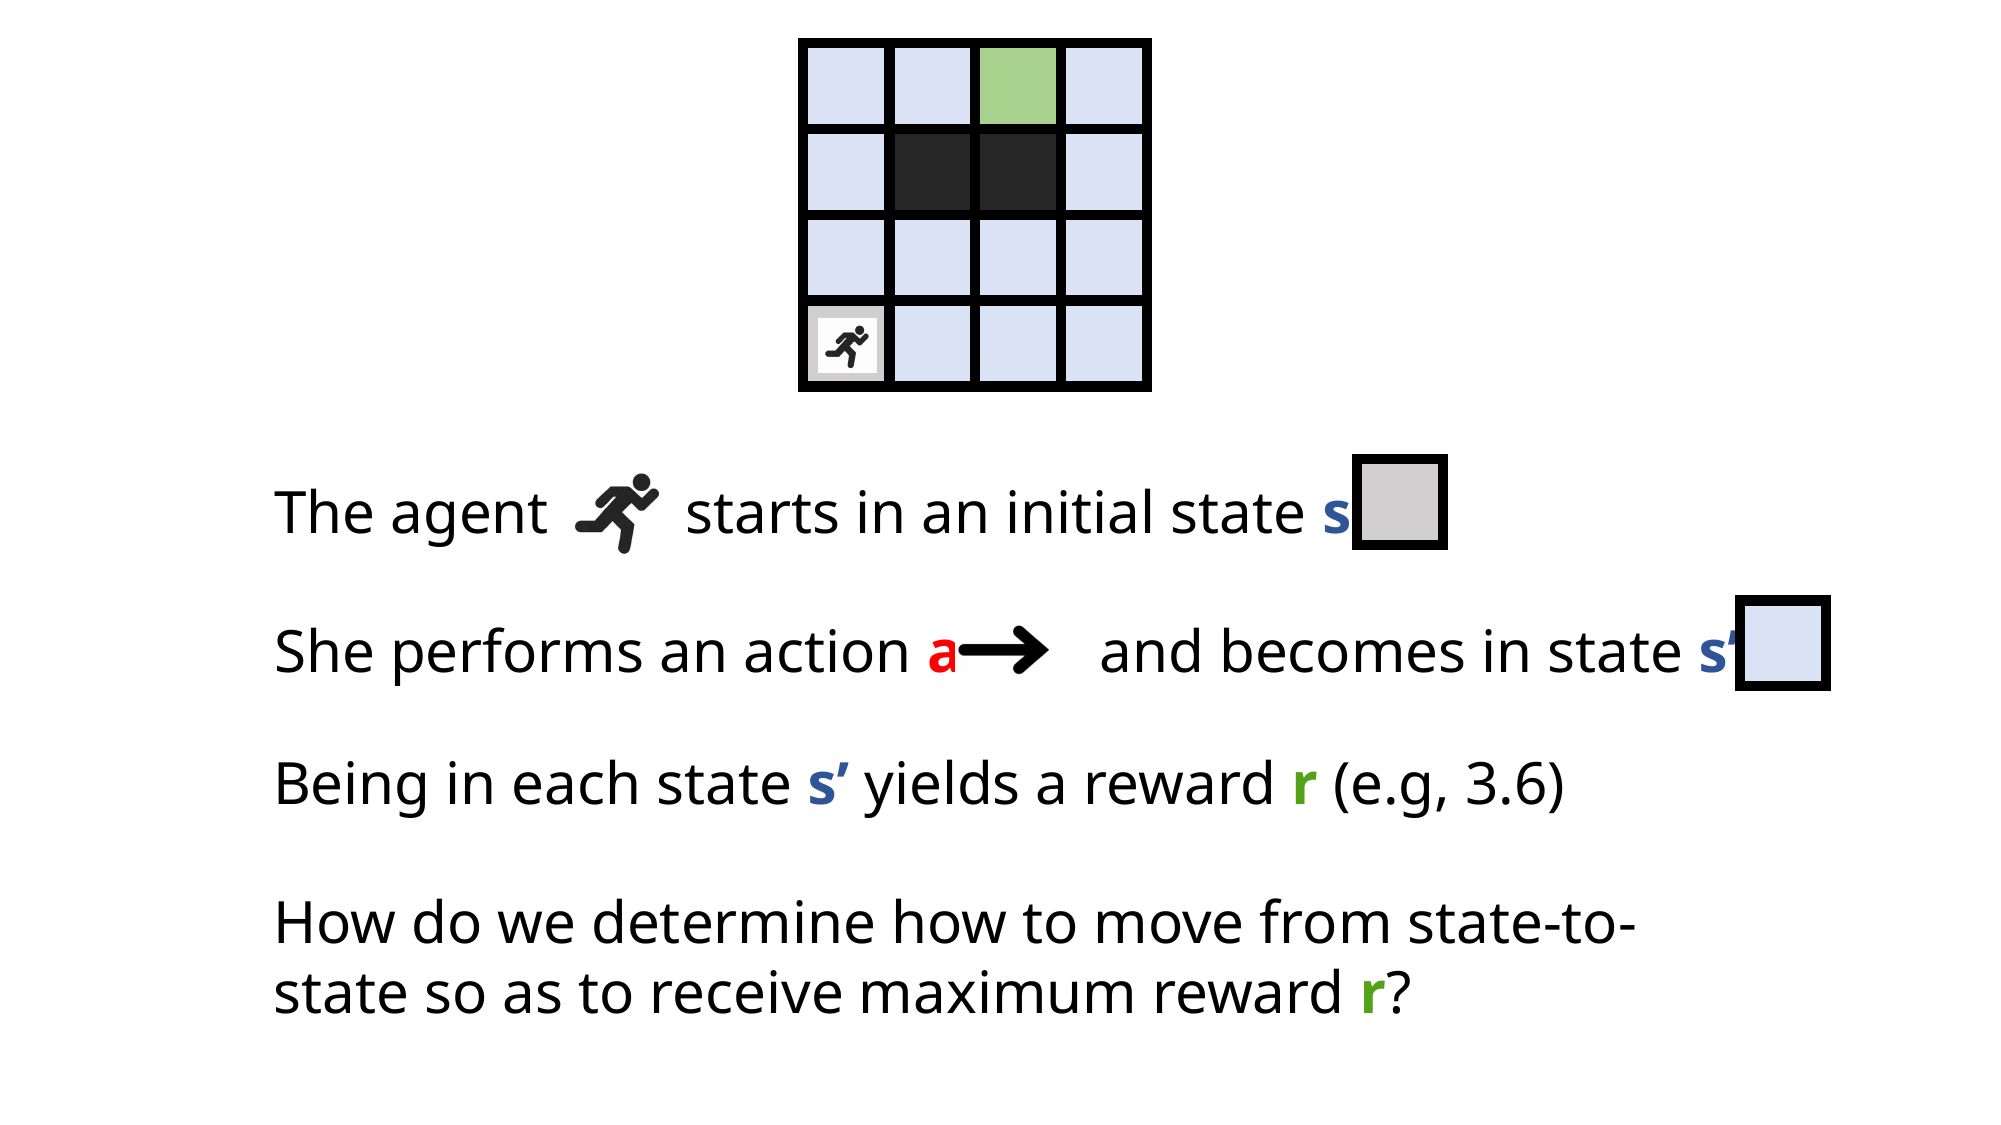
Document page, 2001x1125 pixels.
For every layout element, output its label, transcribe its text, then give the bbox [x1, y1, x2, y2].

picture [561, 459, 675, 563]
text_box [888, 216, 974, 302]
text_box [888, 130, 974, 216]
text_box [1739, 599, 1827, 687]
text_box [1060, 216, 1148, 302]
text_box [802, 42, 888, 130]
text_box [802, 216, 888, 302]
text_box [1356, 458, 1444, 546]
text_box [974, 216, 1060, 302]
text_box The agent starts in an initial state s [675, 468, 1554, 553]
text_box [888, 42, 974, 130]
text_box [1060, 130, 1148, 216]
picture [818, 318, 877, 373]
text_box [802, 130, 888, 216]
text_box [1060, 302, 1148, 388]
text_box [1060, 42, 1148, 130]
text_box [974, 130, 1060, 216]
picture [955, 622, 1055, 684]
text_box The agent starts in an initial state s [259, 468, 561, 553]
text_box Being in each state s’ yields a reward r (e.g, 3.6) [258, 739, 1769, 824]
text_box [802, 302, 888, 388]
text_box [974, 302, 1060, 388]
text_box She performs an action a and becomes in state s’ [259, 606, 1770, 692]
text_box [888, 302, 974, 388]
text_box [974, 42, 1060, 130]
text_box How do we determine how to move from state-to-state so as to receive maximum reward r? [258, 877, 1769, 1033]
